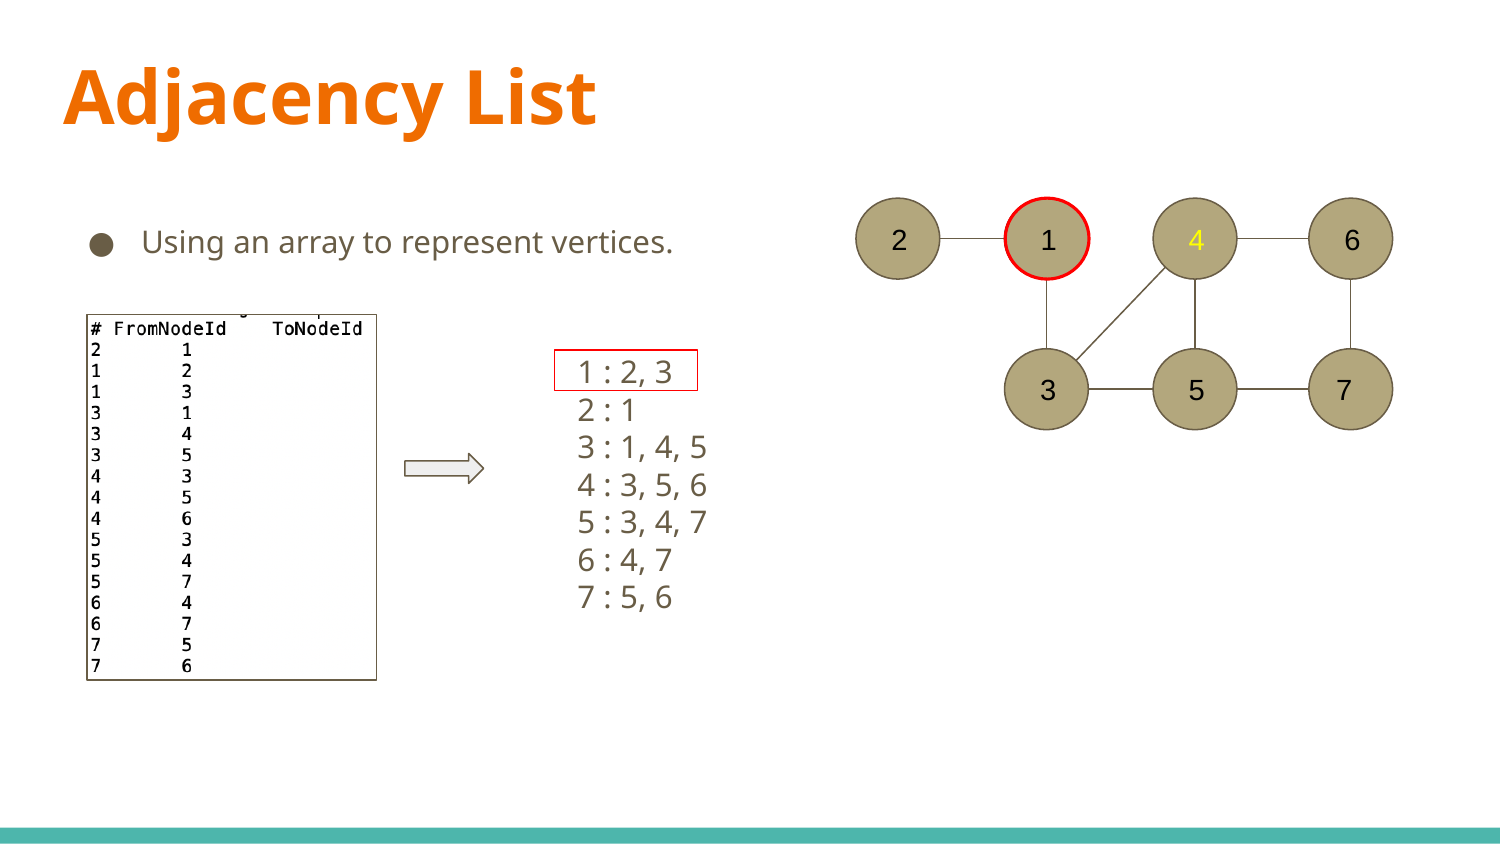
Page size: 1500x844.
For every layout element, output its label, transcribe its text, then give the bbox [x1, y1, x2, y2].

picture [87, 314, 377, 680]
list Using an array to represent vertices. [51, 207, 802, 284]
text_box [855, 197, 1393, 430]
text_box 1 : 2, 3 2 : 1 3 : 1, 4, 5 4 : 3, 5, 6 5 : 3, 4, 7 6 : 4, 7 7 : 5, 6 [487, 337, 837, 702]
title Adjacency List [48, 34, 864, 151]
text_box [404, 453, 484, 484]
